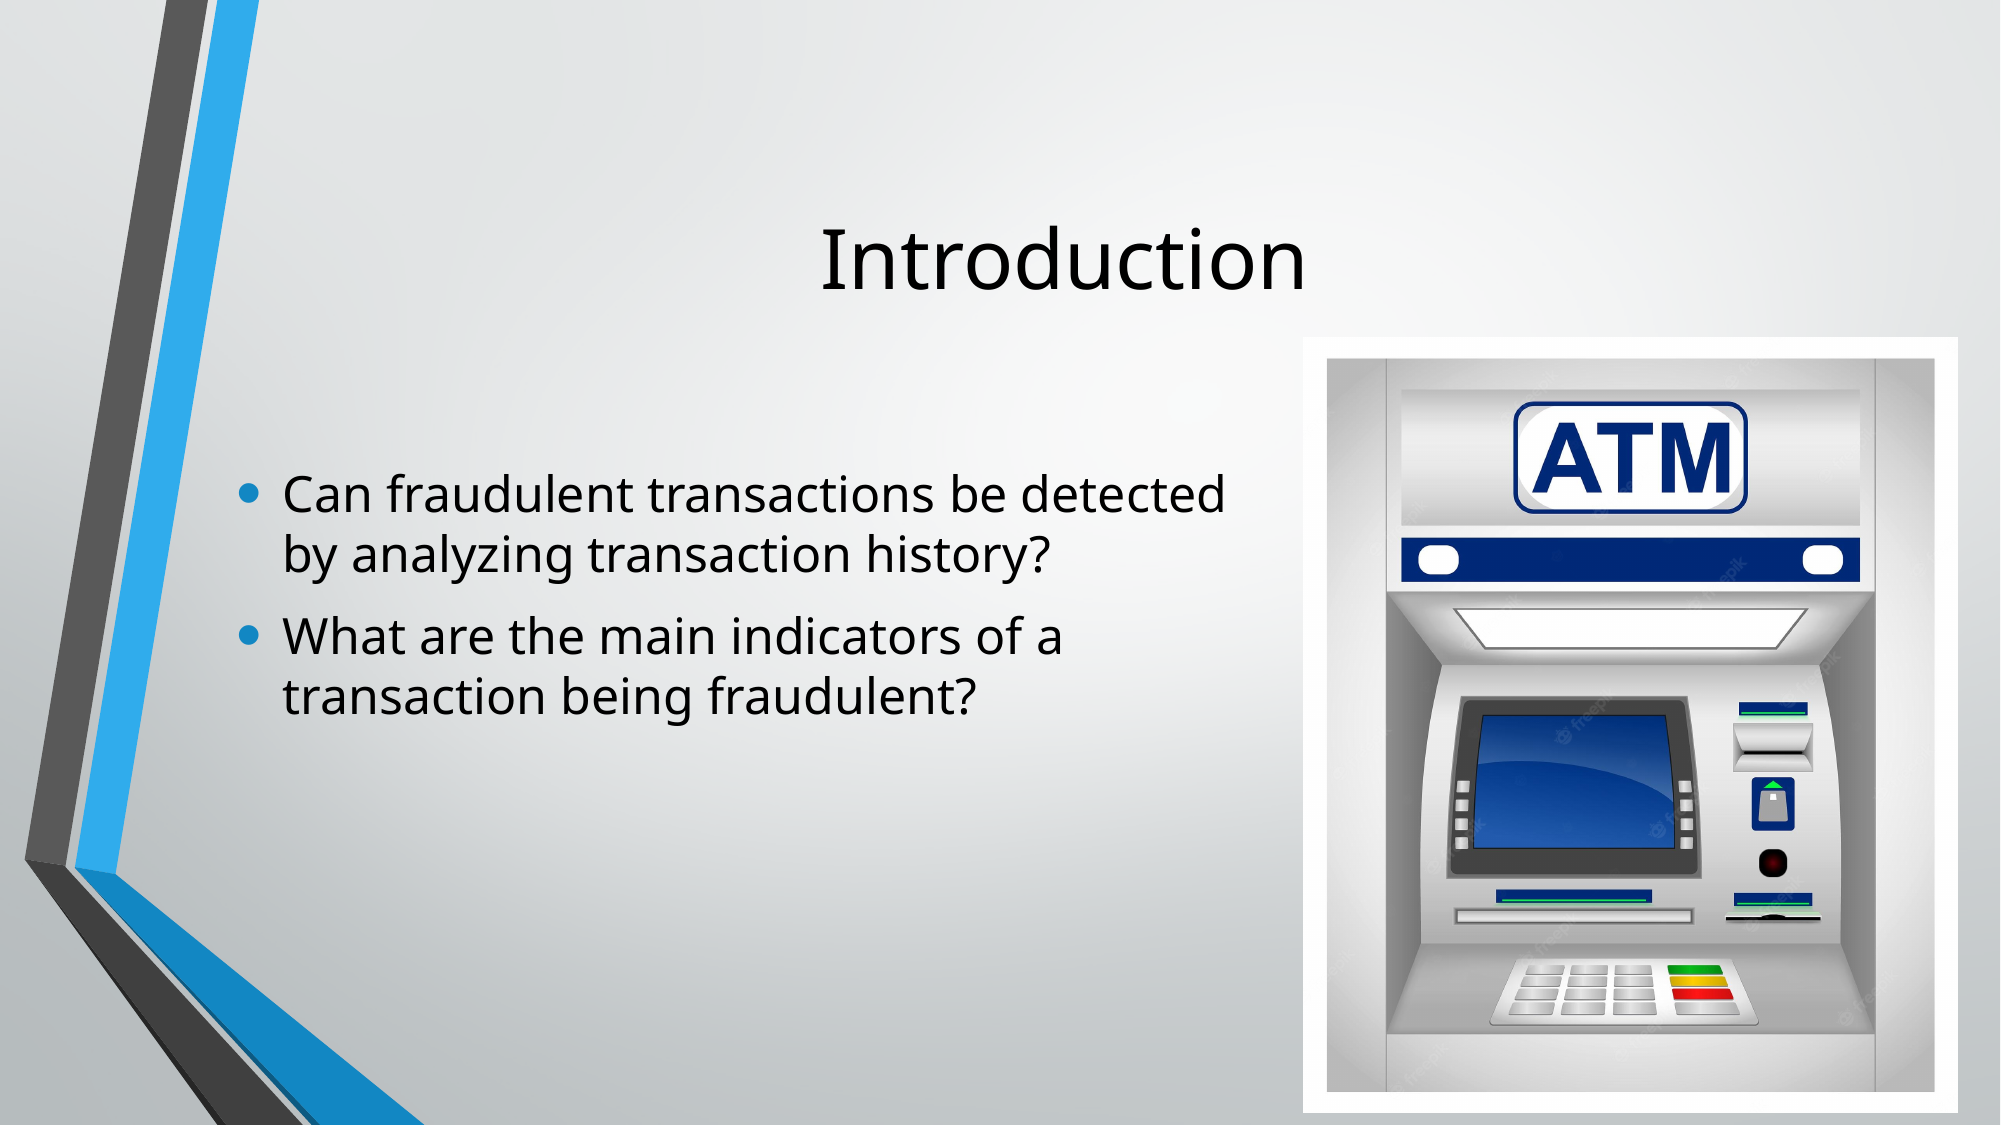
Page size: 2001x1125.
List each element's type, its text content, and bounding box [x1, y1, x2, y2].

picture [1302, 336, 1958, 1113]
list Can fraudulent transactions be detected by analyzing transaction history? What are the main indicators of a transaction being fraudulent? [220, 337, 1261, 850]
title Introduction [243, 112, 1887, 400]
